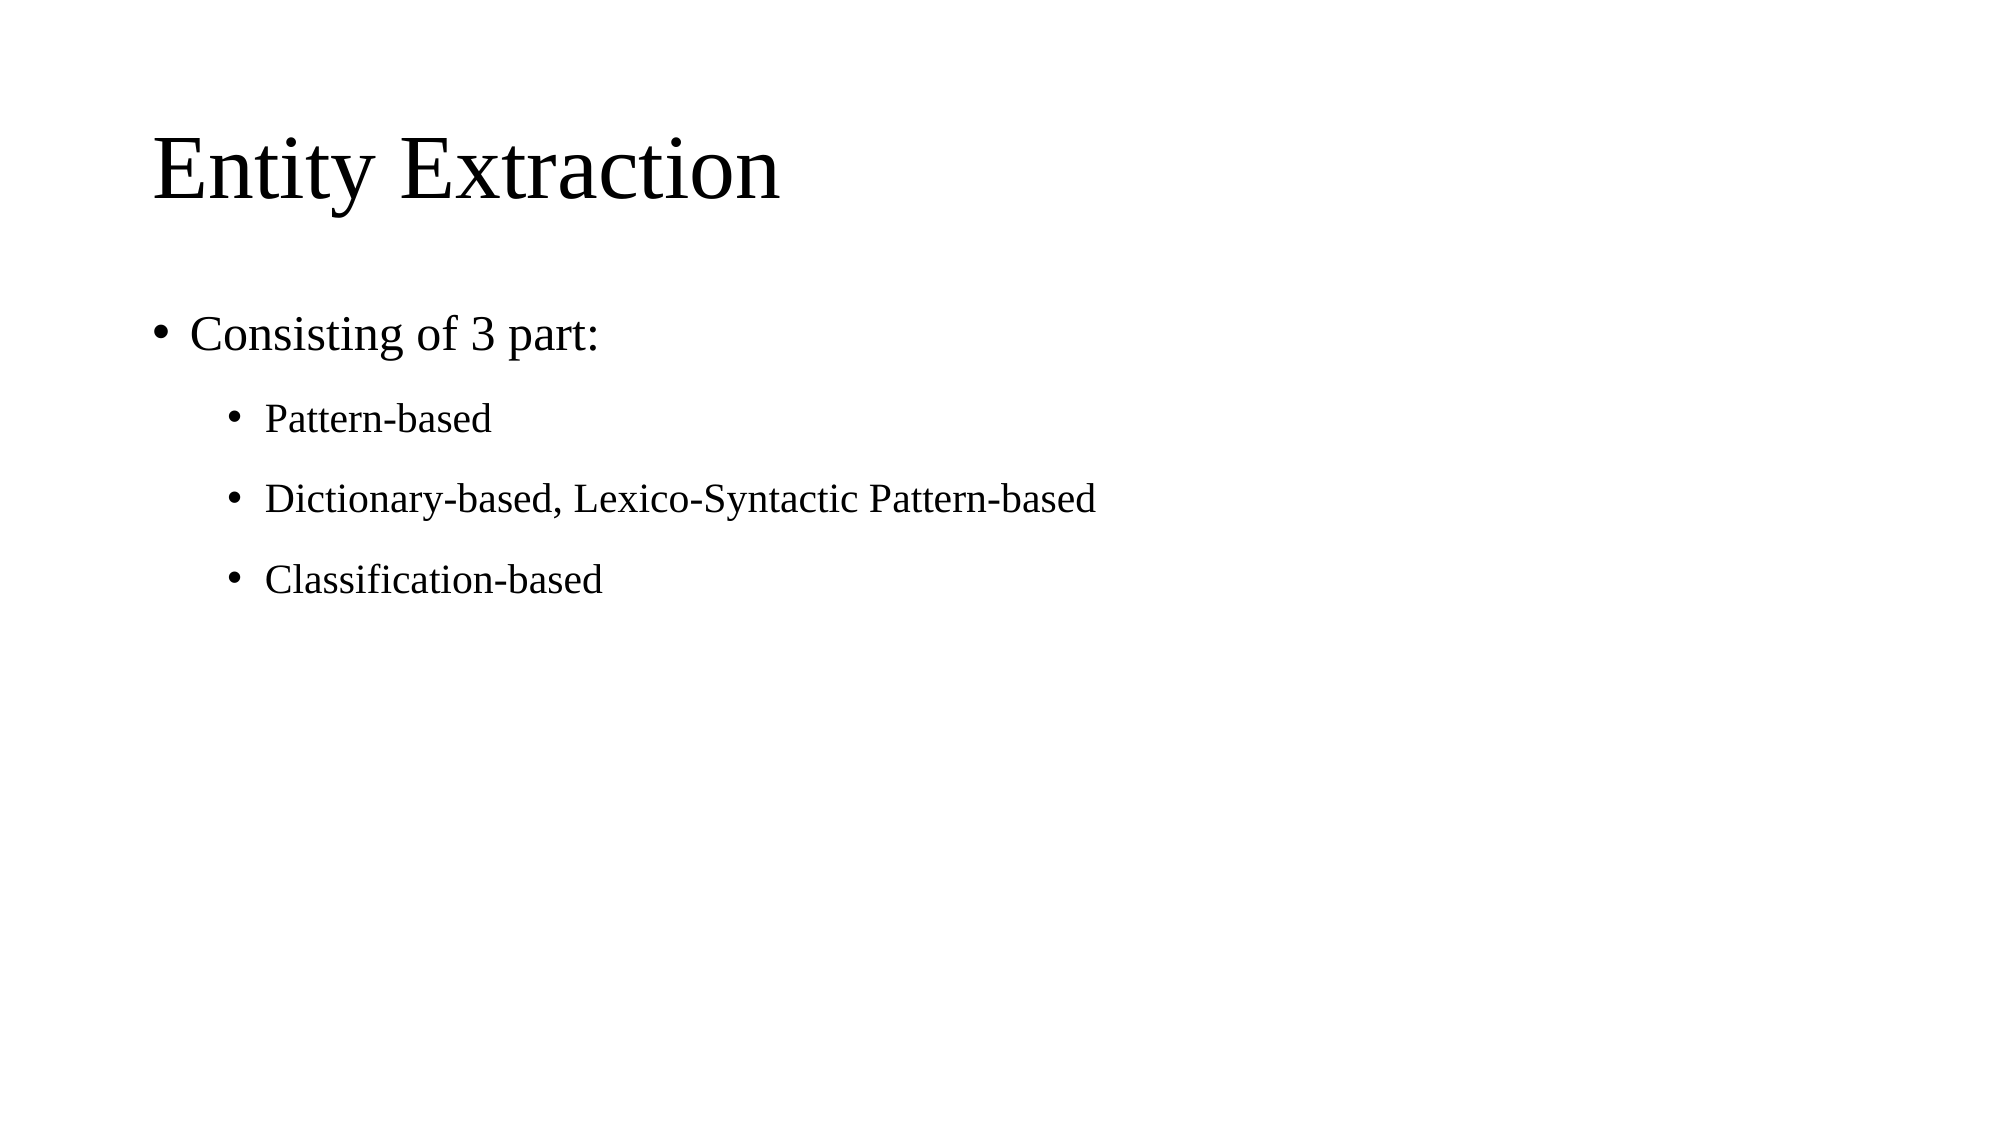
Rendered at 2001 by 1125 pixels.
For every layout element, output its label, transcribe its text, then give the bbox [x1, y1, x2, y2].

list Consisting of 3 part: Pattern-based Dictionary-based, Lexico-Syntactic Pattern-based Classification-based [137, 299, 1863, 1014]
title Entity Extraction [137, 59, 1863, 278]
